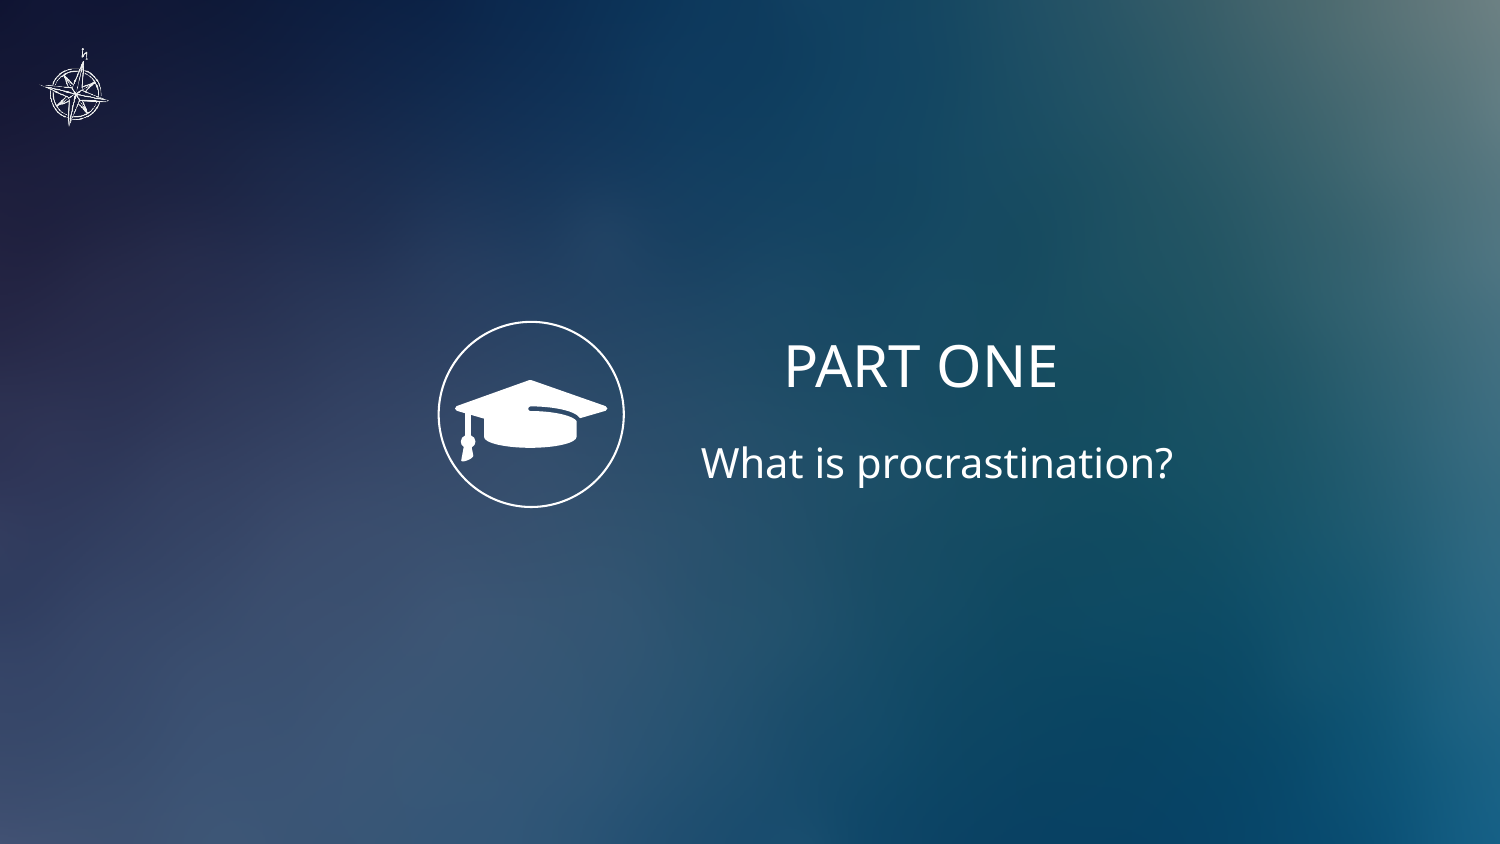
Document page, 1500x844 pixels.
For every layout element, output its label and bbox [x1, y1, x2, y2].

text_box [38, 48, 263, 127]
text_box [438, 321, 624, 507]
picture [0, 0, 1500, 844]
text_box [582, 321, 1292, 496]
